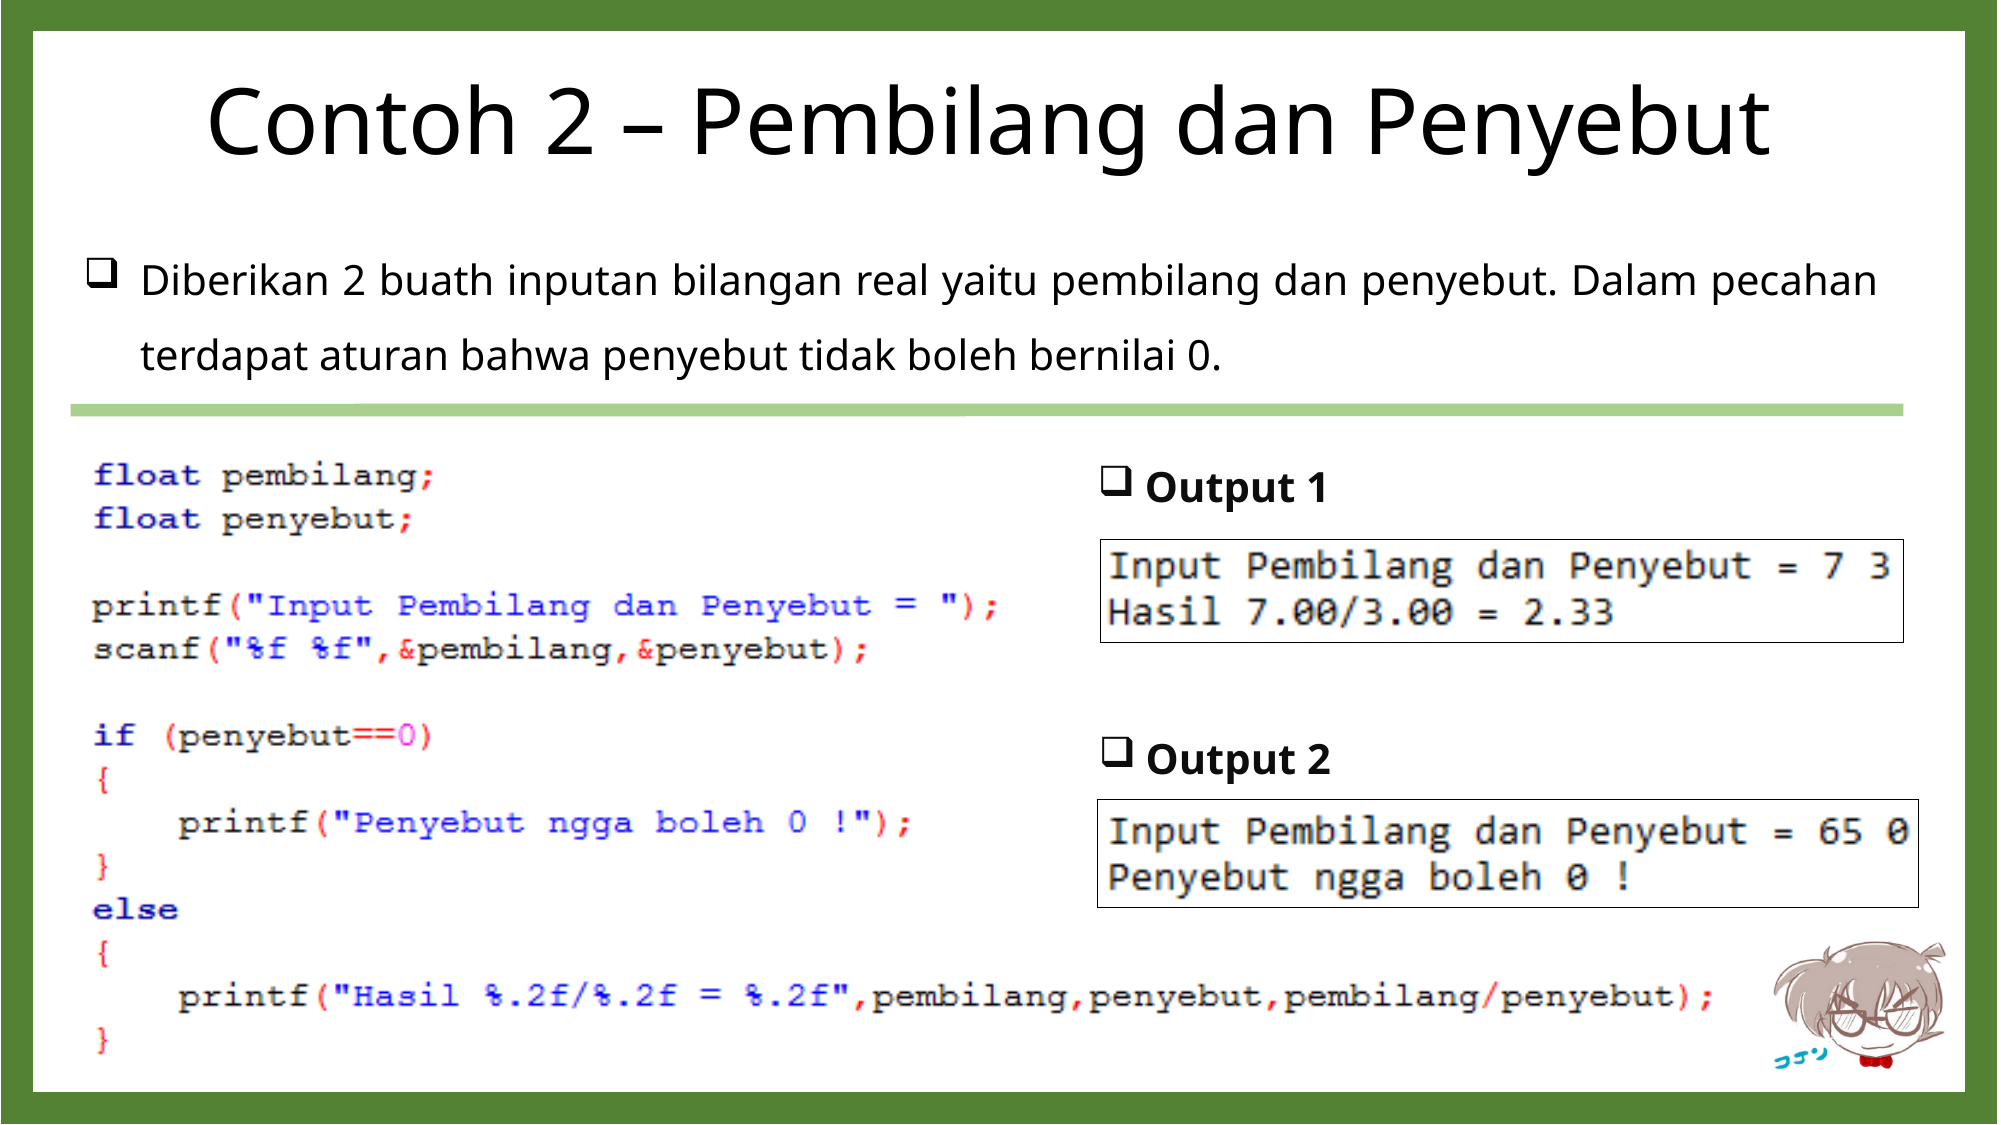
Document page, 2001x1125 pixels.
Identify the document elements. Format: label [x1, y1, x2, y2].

text_box [988, 15, 1982, 1109]
picture [81, 448, 986, 1075]
picture [1767, 932, 1953, 1075]
picture [988, 448, 1919, 1075]
text_box [16, 15, 986, 1109]
